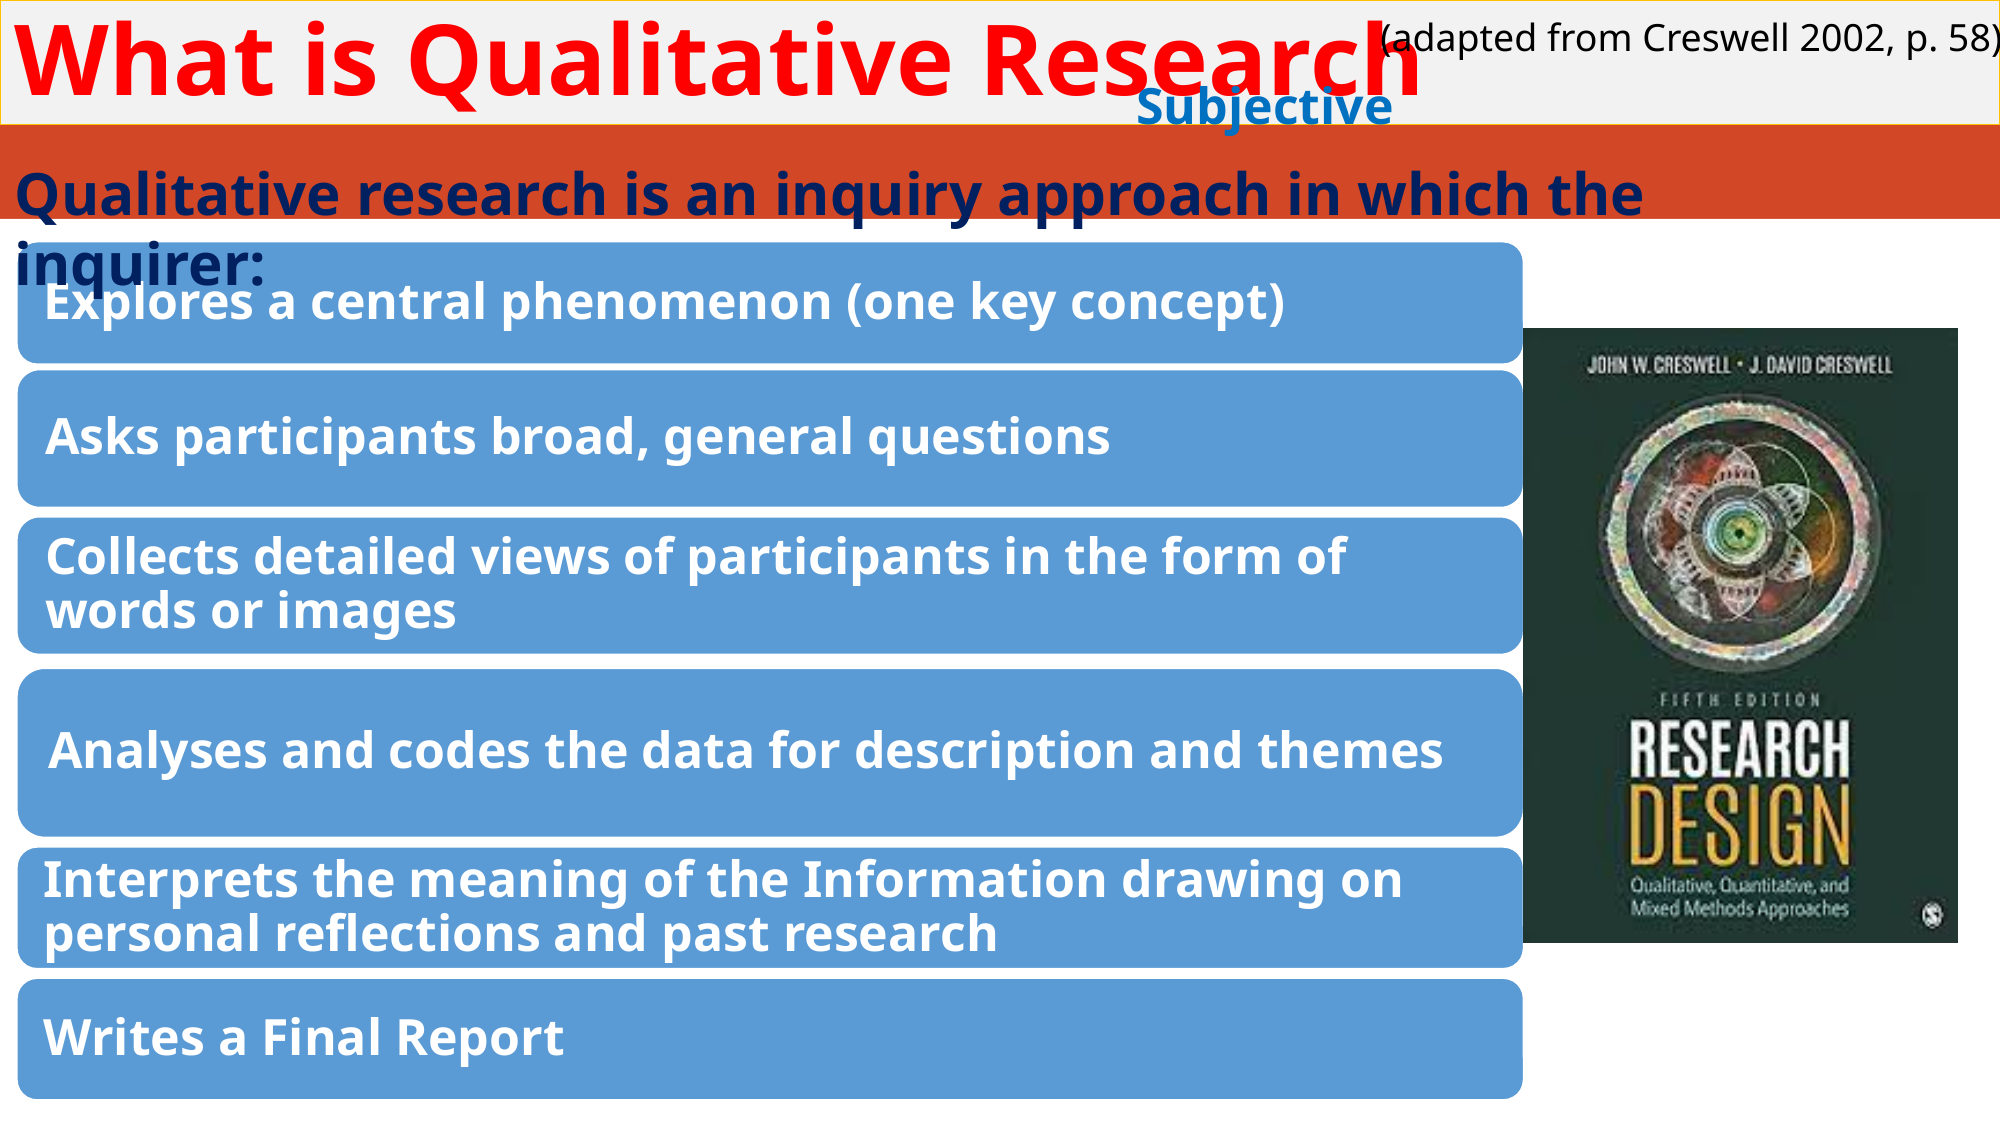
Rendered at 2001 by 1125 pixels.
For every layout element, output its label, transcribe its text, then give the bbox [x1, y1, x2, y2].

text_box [16, 235, 1524, 1106]
text_box Subjective [1121, 67, 1422, 142]
picture [1523, 328, 1958, 943]
title What is Qualitative Research [0, 0, 2000, 125]
text_box (adapted from Creswell 2002, p. 58) [1365, 6, 2000, 67]
text_box Qualitative research is an inquiry approach in which the inquirer: [0, 149, 1863, 305]
